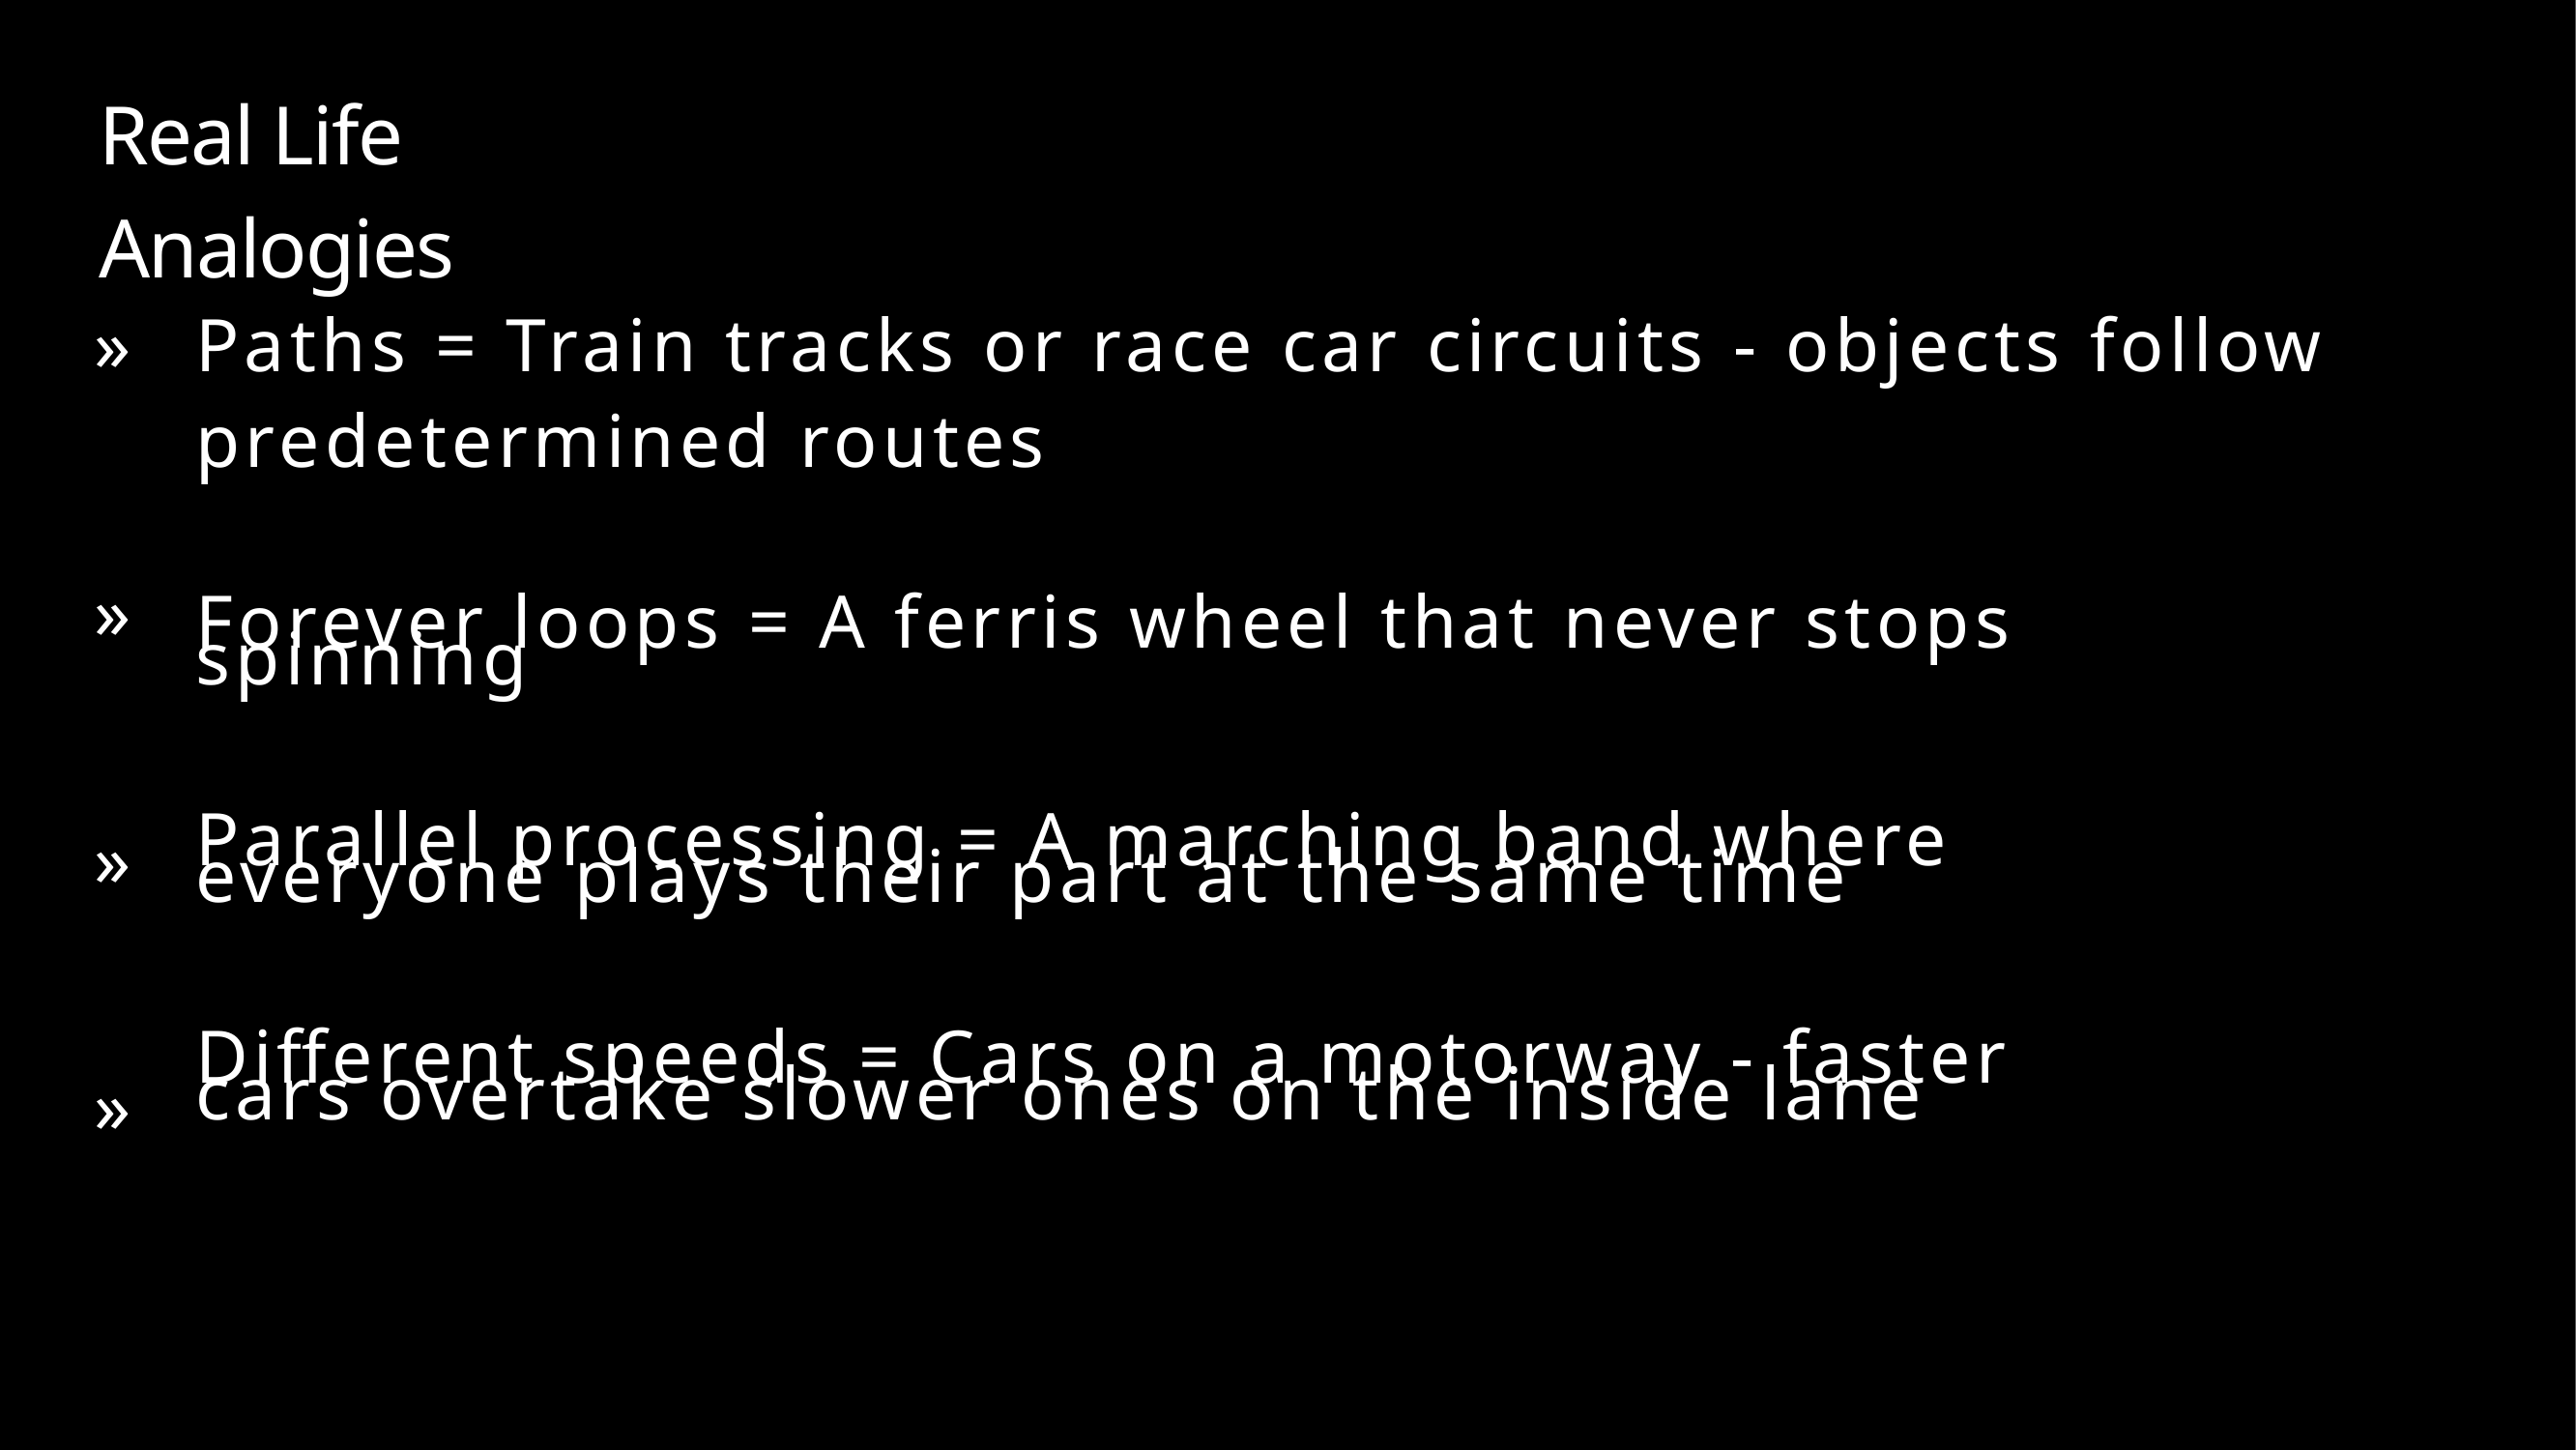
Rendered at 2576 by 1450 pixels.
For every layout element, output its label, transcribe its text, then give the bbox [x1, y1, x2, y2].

text_box Paths = Train tracks or race car circuits - objects follow predetermined routes Forever loops = A ferris wheel that never stops spinning Parallel processing = A marching band where everyone plays their part at the same time Different speeds = Cars on a motorway - faster cars overtake slower ones on the inside lane [195, 291, 2396, 1135]
text_box » [94, 473, 141, 654]
text_box » [94, 967, 141, 1148]
text_box Real Life Analogies [99, 68, 756, 294]
text_box » [94, 291, 141, 387]
text_box » [94, 719, 141, 902]
